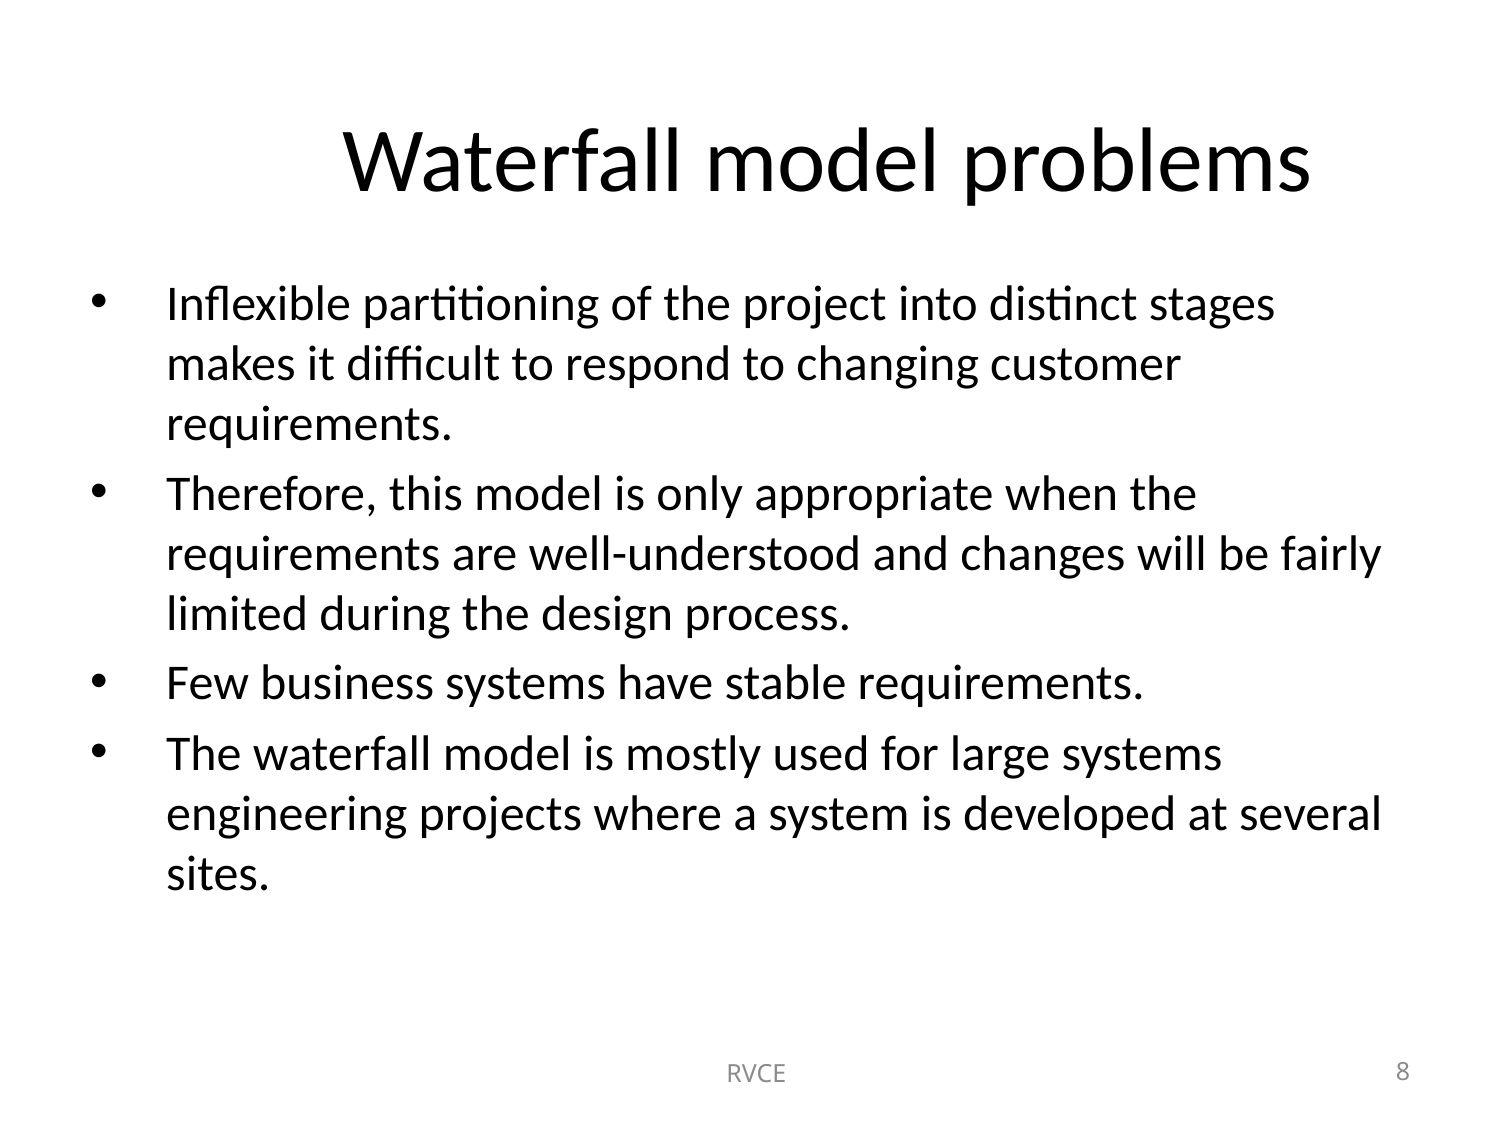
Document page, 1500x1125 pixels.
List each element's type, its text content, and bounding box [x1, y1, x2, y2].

footer RVCE [512, 1042, 988, 1103]
list Inflexible partitioning of the project into distinct stages makes it difficult to respond to changing customer requirements. Therefore, this model is only appropriate when the requirements are well-understood and changes will be fairly limited during the design process. Few business systems have stable requirements. The waterfall model is mostly used for large systems engineering projects where a system is developed at several sites. [75, 262, 1425, 1005]
slide_number 8 [1074, 1042, 1425, 1103]
title Waterfall model problems [188, 34, 1468, 275]
